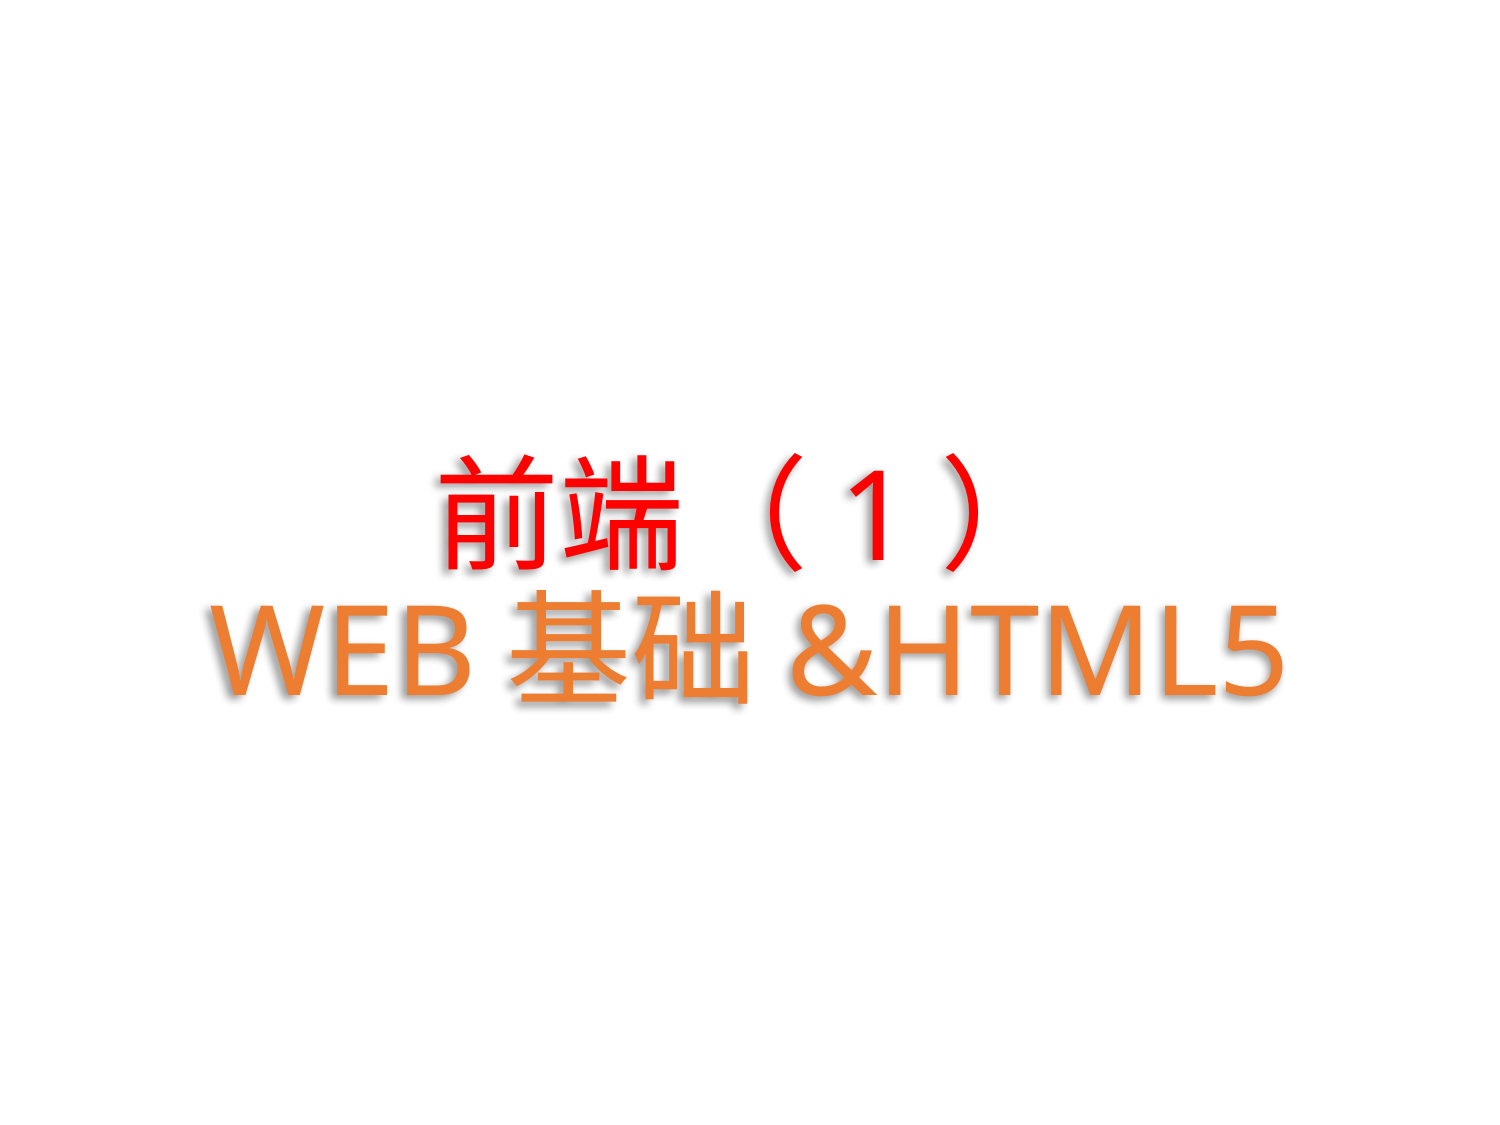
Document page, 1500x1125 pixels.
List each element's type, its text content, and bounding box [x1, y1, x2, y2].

title 前端（1） WEB基础&HTML5 [112, 184, 1388, 730]
